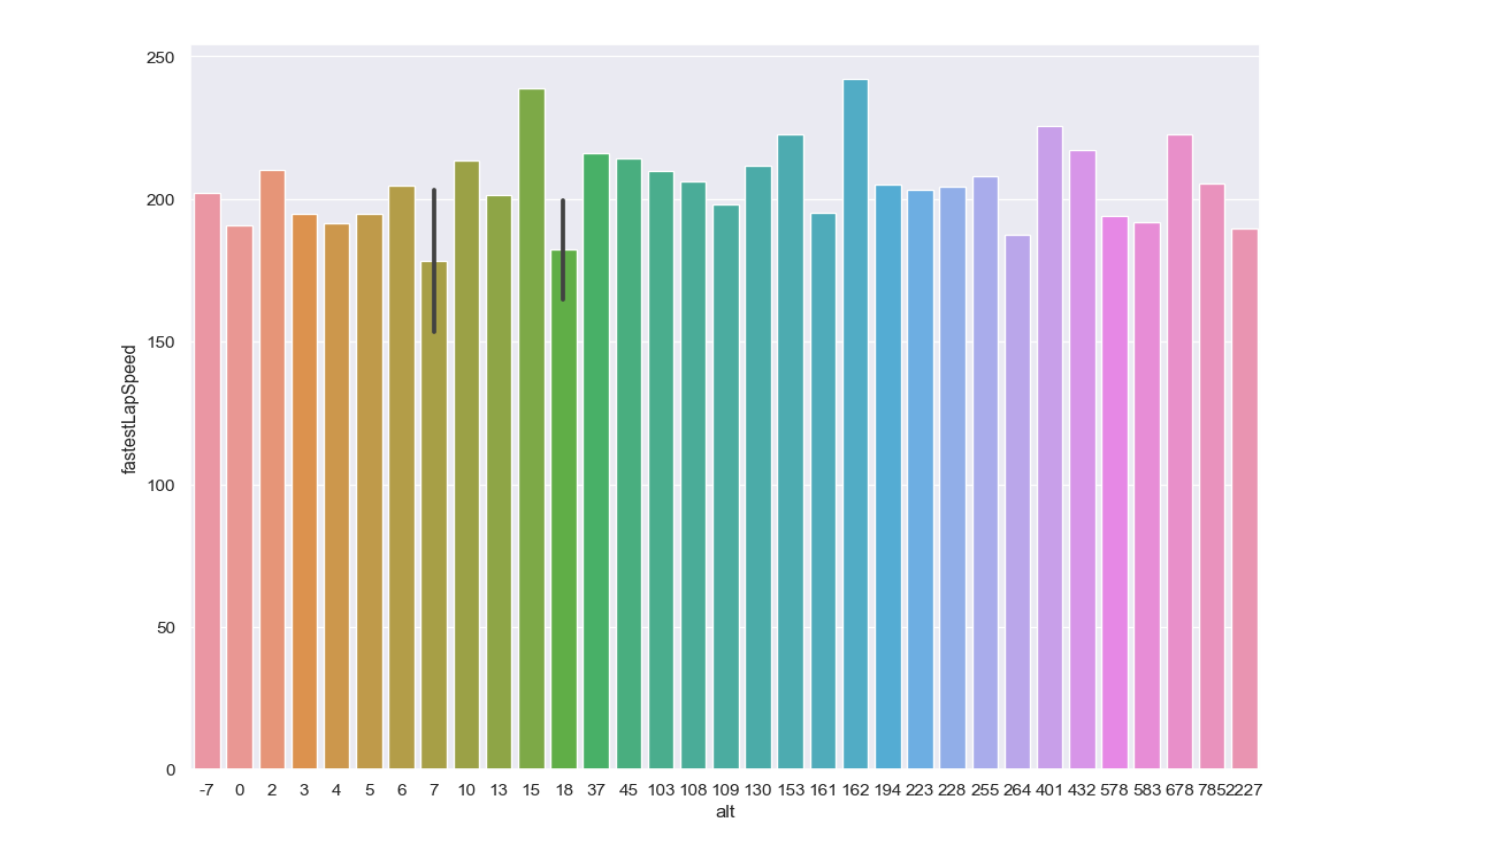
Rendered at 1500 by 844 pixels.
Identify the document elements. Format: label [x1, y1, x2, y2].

picture [110, 35, 1275, 830]
